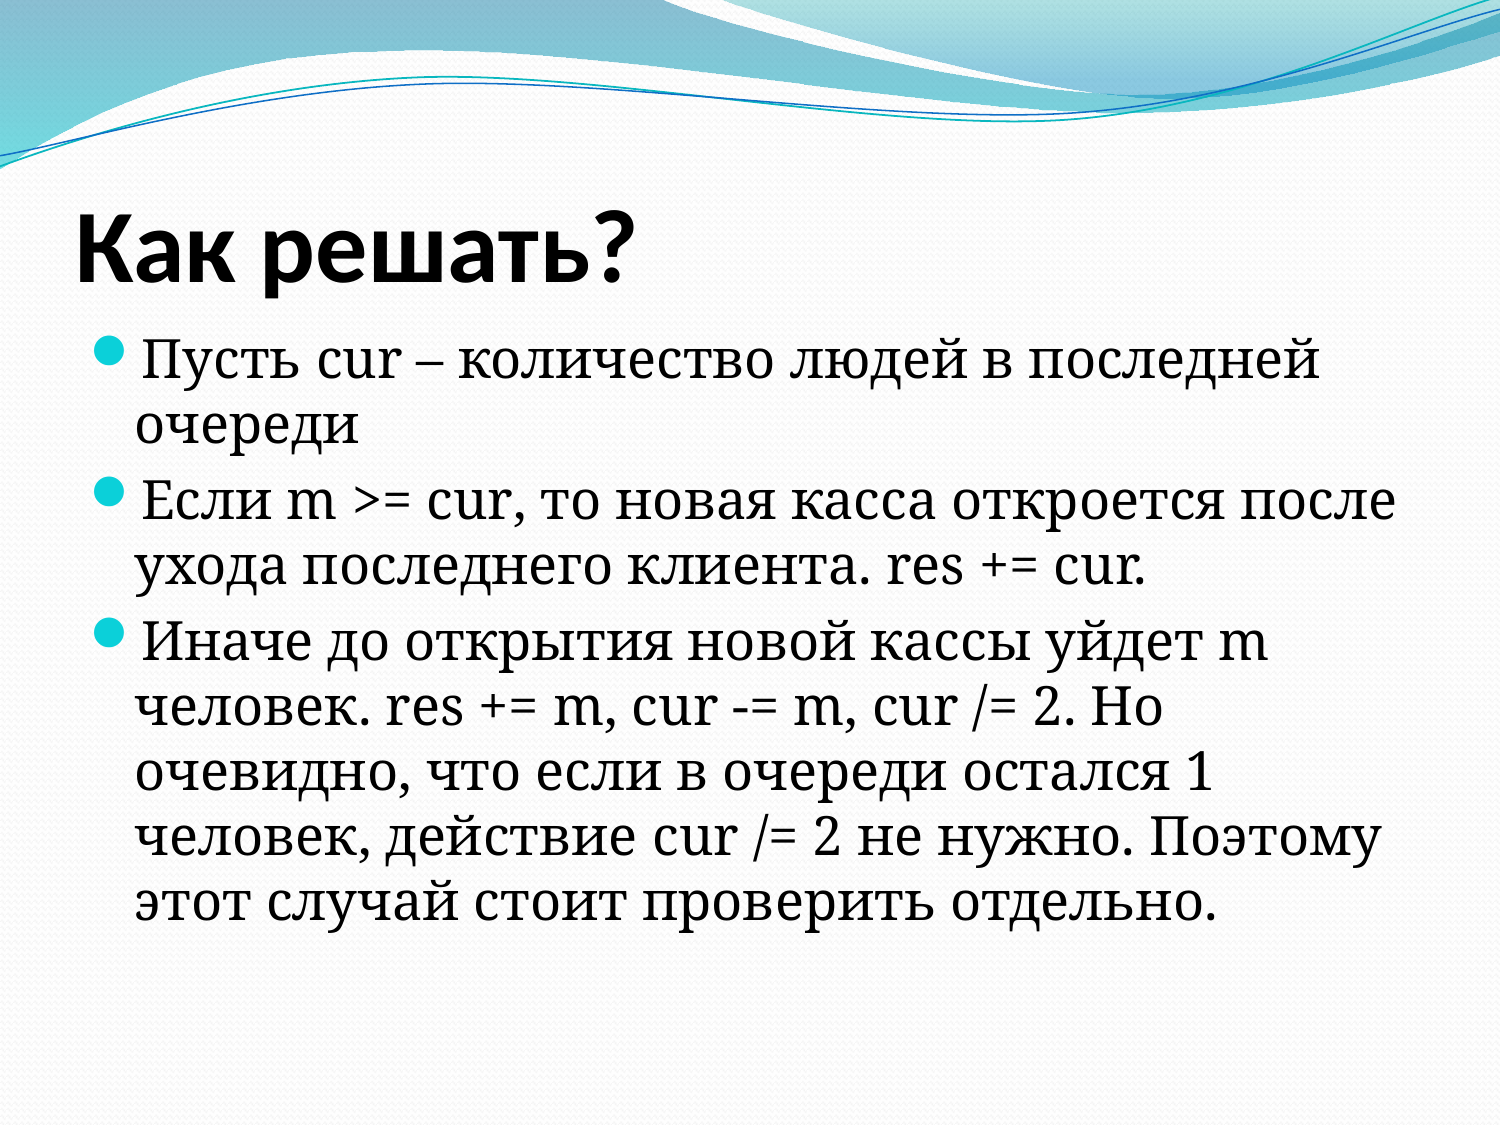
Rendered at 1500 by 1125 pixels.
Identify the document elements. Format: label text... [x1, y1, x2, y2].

title Как решать? [75, 115, 1425, 303]
list Пусть cur – количество людей в последней очереди Если m >= cur, то новая касса откроется после ухода последнего клиента. res += cur. Иначе до открытия новой кассы уйдет m человек. res += m, cur -= m, cur /= 2. Но очевидно, что если в очереди остался 1 человек, действие cur /= 2 не нужно. Поэтому этот случай стоит проверить отдельно. [75, 317, 1425, 1038]
